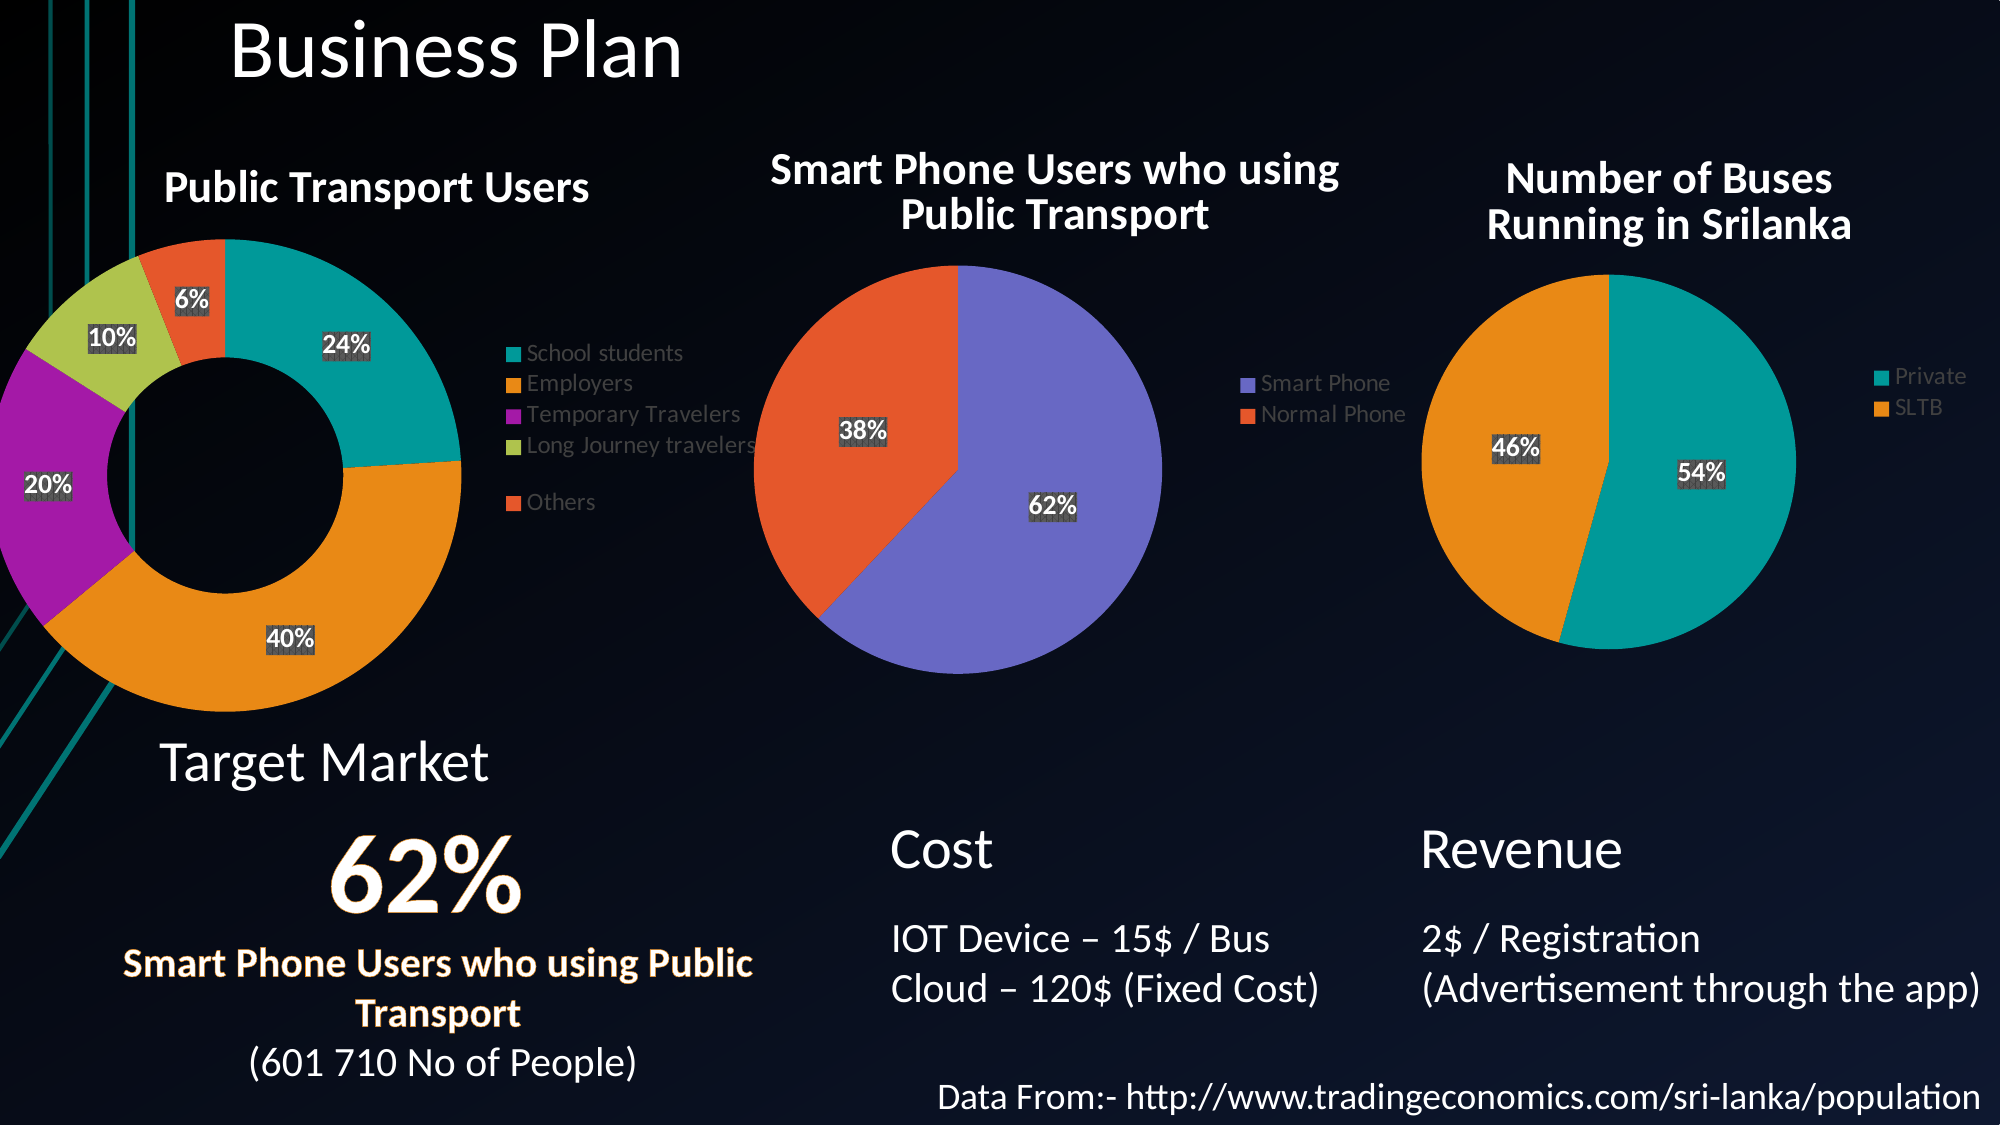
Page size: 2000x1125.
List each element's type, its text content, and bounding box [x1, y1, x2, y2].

text_box Revenue [1405, 803, 1640, 888]
text_box Data From:- http://www.tradingeconomics.com/sri-lanka/population [922, 1064, 1998, 1125]
text_box 2$ / Registration (Advertisement through the app) [1406, 903, 1997, 1018]
text_box IOT Device – 15$ / Bus Cloud – 120$ (Fixed Cost) [876, 903, 1336, 1018]
text_box Cost [875, 803, 1009, 888]
text_box Business Plan [214, 0, 1940, 131]
text_box 62% Smart Phone Users who using Public Transport (601 710 No of People) [99, 792, 777, 1093]
chart [0, 116, 1988, 724]
text_box Target Market [144, 734, 684, 792]
